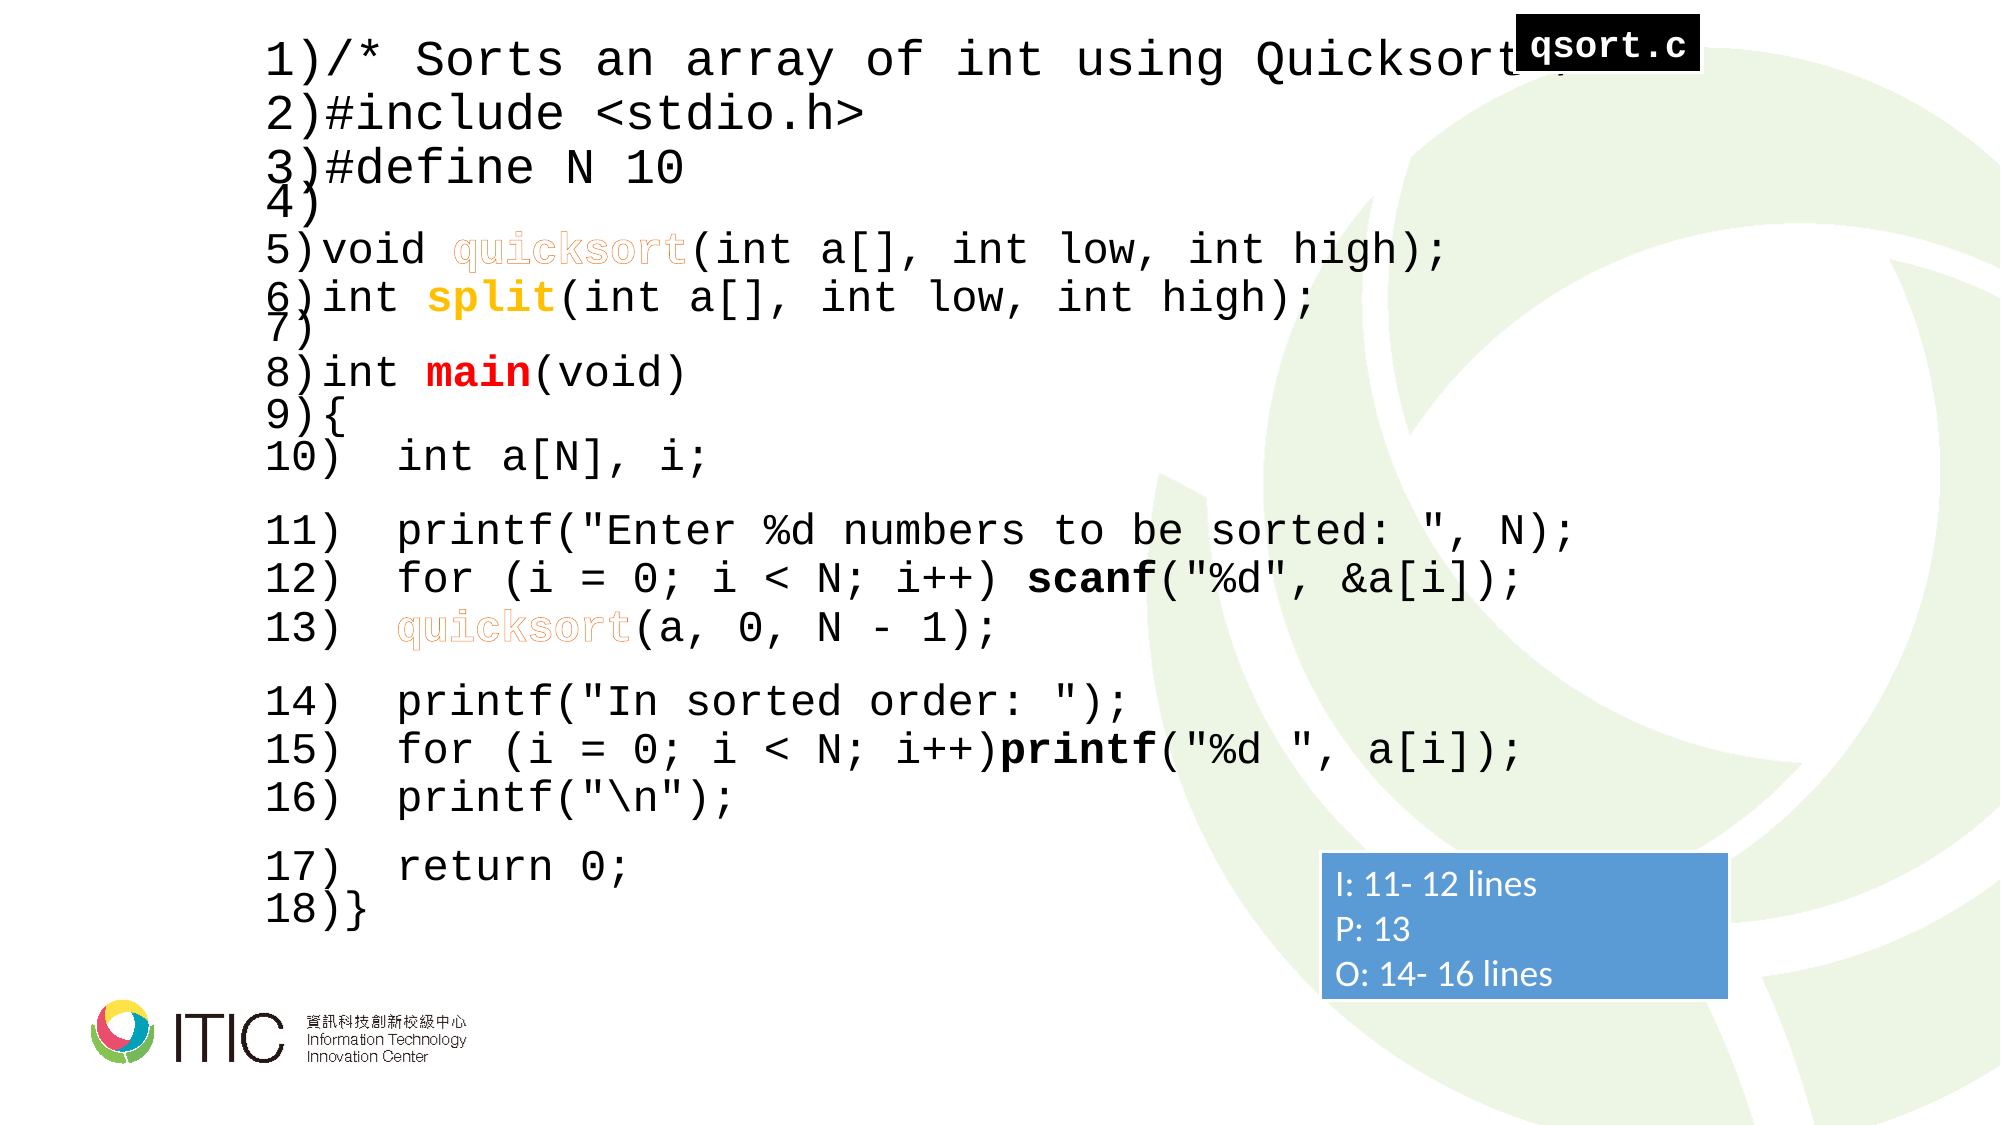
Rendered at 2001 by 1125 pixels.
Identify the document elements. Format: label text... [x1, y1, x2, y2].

text_box qsort.c [1513, 11, 1704, 74]
picture [0, 0, 2001, 1125]
text_box I: 11- 12 lines P: 13 O: 14- 16 lines [1319, 850, 1731, 1002]
list /* Sorts an array of int using Quicksort*/ #include <stdio.h> #define N 10 void quicksort(int a[], int low, int high); int split(int a[], int low, int high); int main(void) { int a[N], i; printf("Enter %d numbers to be sorted: ", N); for (i = 0; i < N; i++) scanf("%d", &a[i]); quicksort(a, 0, N - 1); printf("In sorted order: "); for (i = 0; i < N; i++)printf("%d ", a[i]); printf("\n"); return 0; } [249, 0, 1750, 1038]
